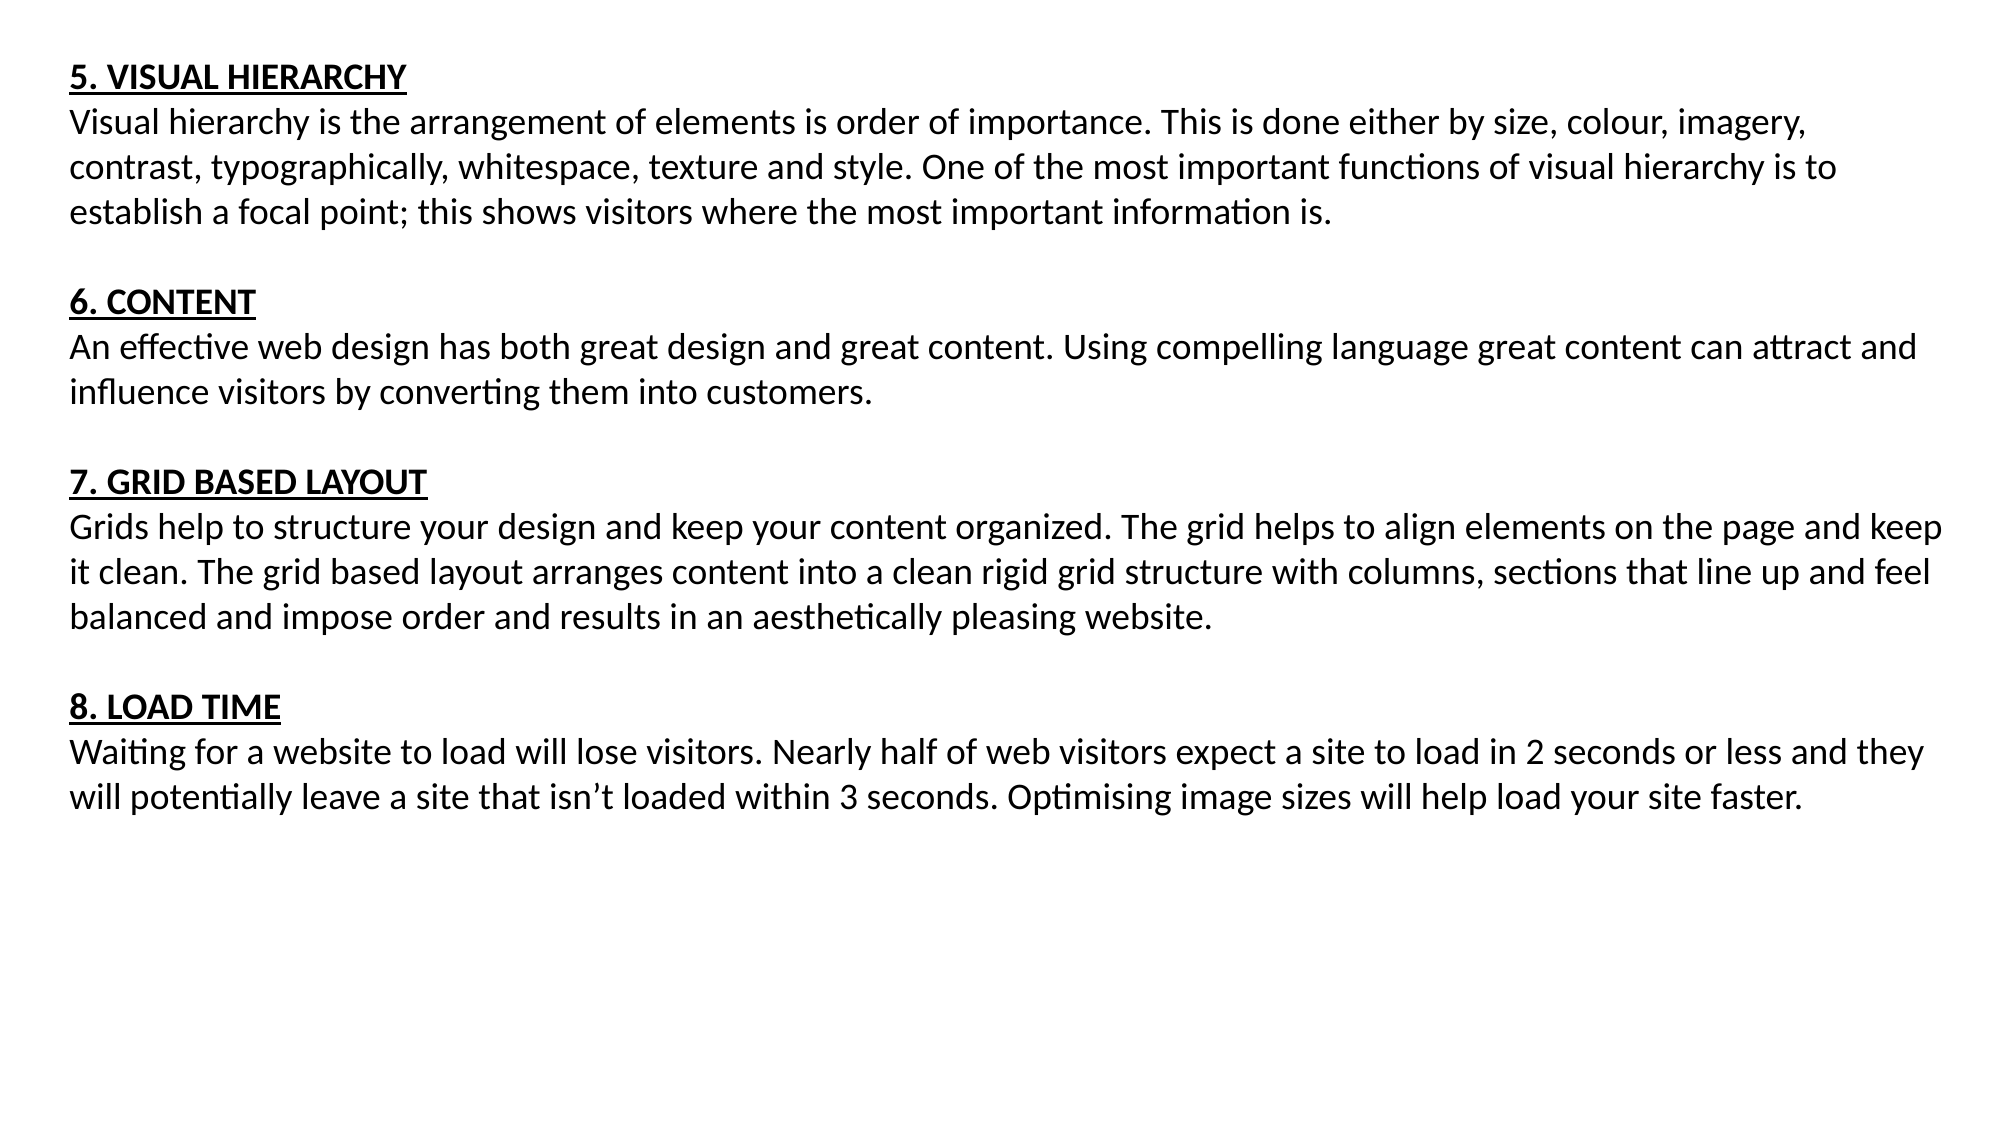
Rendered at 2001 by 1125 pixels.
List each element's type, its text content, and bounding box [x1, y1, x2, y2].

text_box 5. VISUAL HIERARCHY Visual hierarchy is the arrangement of elements is order of importance. This is done either by size, colour, imagery, contrast, typographically, whitespace, texture and style. One of the most important functions of visual hierarchy is to establish a focal point; this shows visitors where the most important information is. 6. CONTENT An effective web design has both great design and great content. Using compelling language great content can attract and influence visitors by converting them into customers. 7. GRID BASED LAYOUT Grids help to structure your design and keep your content organized. The grid helps to align elements on the page and keep it clean. The grid based layout arranges content into a clean rigid grid structure with columns, sections that line up and feel balanced and impose order and results in an aesthetically pleasing website. 8. LOAD TIME Waiting for a website to load will lose visitors. Nearly half of web visitors expect a site to load in 2 seconds or less and they will potentially leave a site that isn’t loaded within 3 seconds. Optimising image sizes will help load your site faster. [54, 44, 1966, 870]
